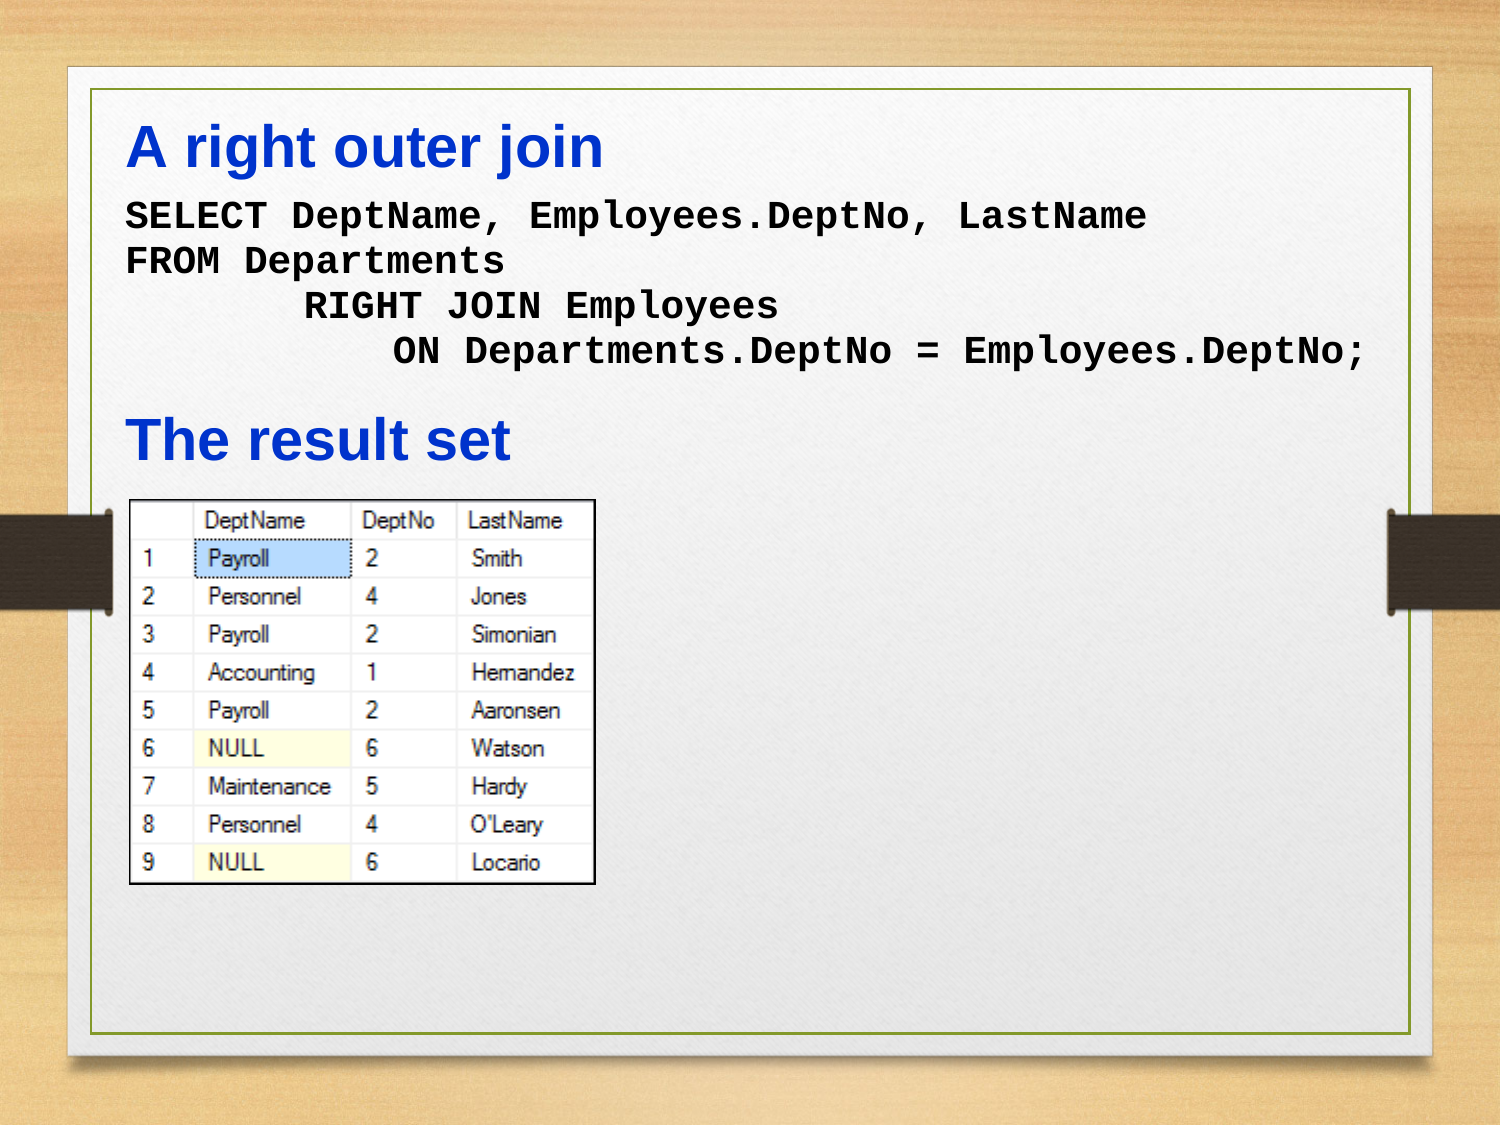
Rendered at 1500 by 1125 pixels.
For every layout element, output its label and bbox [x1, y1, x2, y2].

picture [0, 0, 1500, 1125]
text_box [124, 112, 1399, 501]
